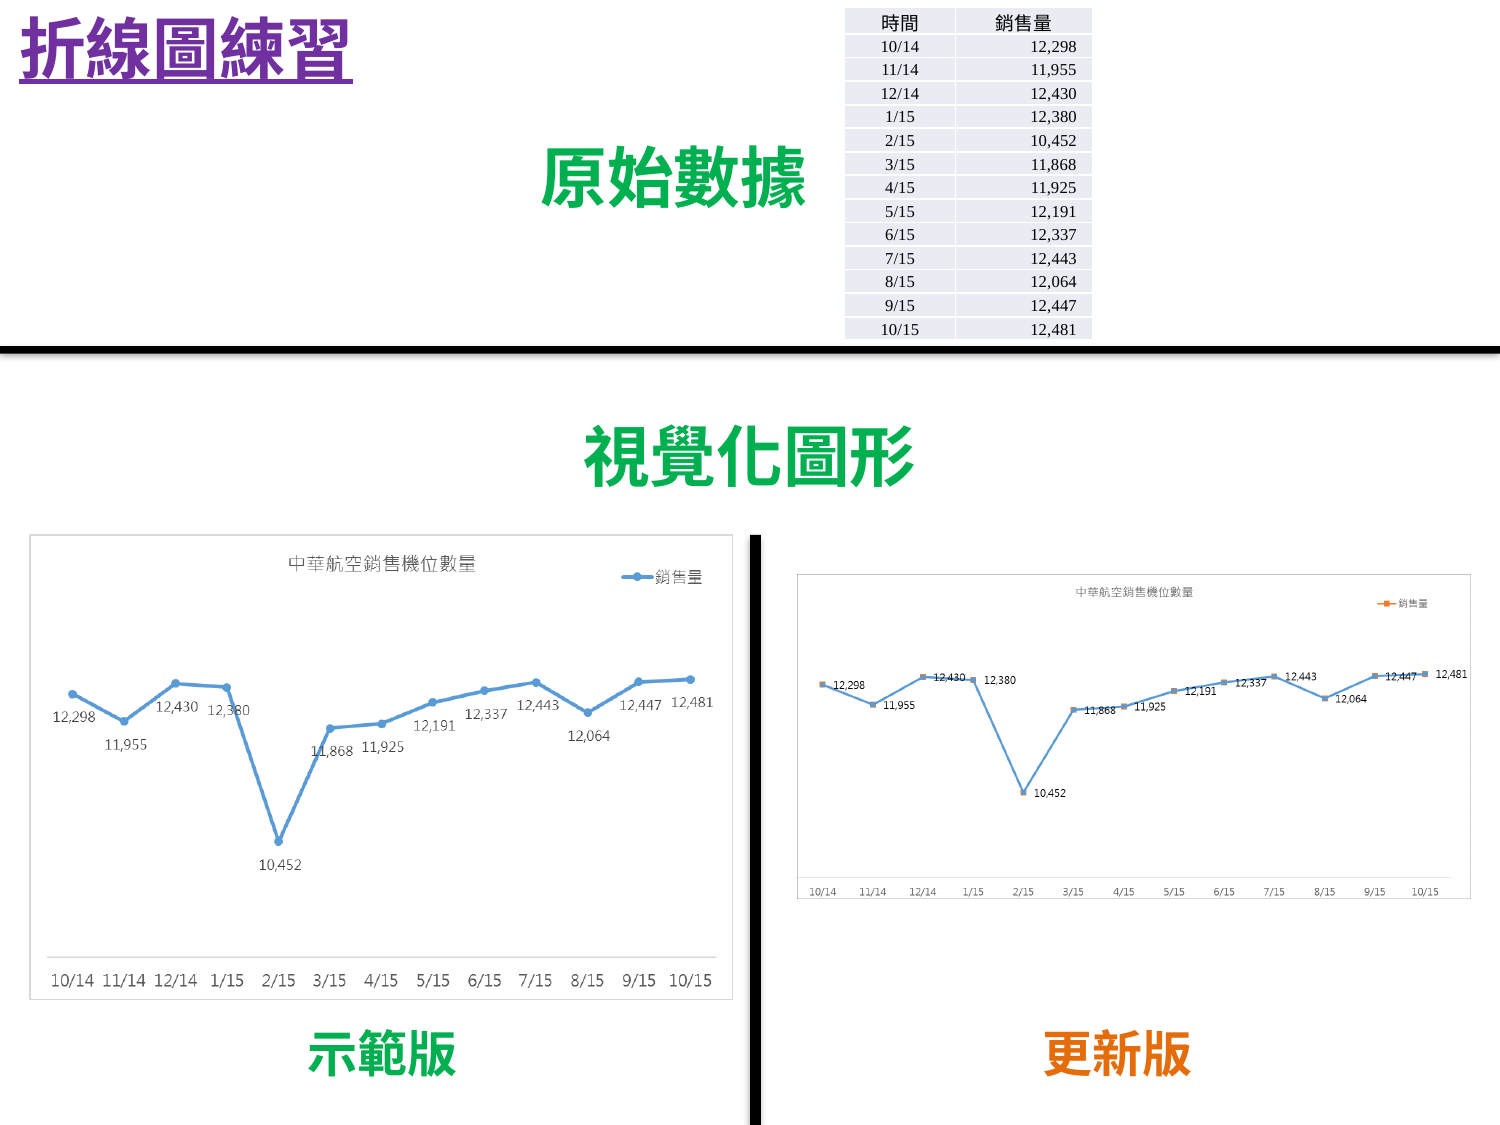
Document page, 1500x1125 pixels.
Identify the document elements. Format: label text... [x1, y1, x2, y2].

table_cell 12,337 [956, 223, 1092, 245]
table_cell 2/15 [845, 129, 955, 151]
table_cell 11/14 [845, 58, 955, 80]
table_cell 11,925 [956, 176, 1092, 198]
text_box 原始數據 [525, 128, 827, 223]
table_cell 12,443 [956, 247, 1092, 269]
table_cell 12,430 [956, 82, 1092, 104]
text_box [750, 534, 761, 1015]
picture [796, 574, 1471, 899]
picture [29, 534, 733, 1000]
table_cell 12,064 [956, 270, 1092, 292]
table_cell 10/15 [845, 318, 955, 339]
table_cell 3/15 [845, 153, 955, 174]
table_cell 5/15 [845, 200, 955, 222]
text_box [750, 1090, 761, 1125]
text_box [0, 346, 1500, 354]
table_cell 10,452 [956, 129, 1092, 151]
table_cell 10/14 [845, 35, 955, 57]
table_cell 4/15 [845, 176, 955, 198]
table_cell 12/14 [845, 82, 955, 104]
text_box 視覺化圖形 [0, 406, 1500, 502]
table_cell 11,868 [956, 153, 1092, 174]
table_cell 12,191 [956, 200, 1092, 222]
table_header 銷售量 [956, 8, 1092, 33]
text_box 示範版 更新版 [0, 1015, 1500, 1090]
table_header 時間 [845, 8, 955, 33]
table_cell 6/15 [845, 223, 955, 245]
table_cell 1/15 [845, 106, 955, 127]
table_cell 8/15 [845, 270, 955, 292]
table_cell 9/15 [845, 294, 955, 316]
table_cell 7/15 [845, 247, 955, 269]
text_box 折線圖練習 [0, 0, 372, 95]
table_cell 12,298 [956, 35, 1092, 57]
table_cell 12,447 [956, 294, 1092, 316]
table_cell 11,955 [956, 58, 1092, 80]
table_cell 12,481 [956, 318, 1092, 339]
table_cell 12,380 [956, 106, 1092, 127]
